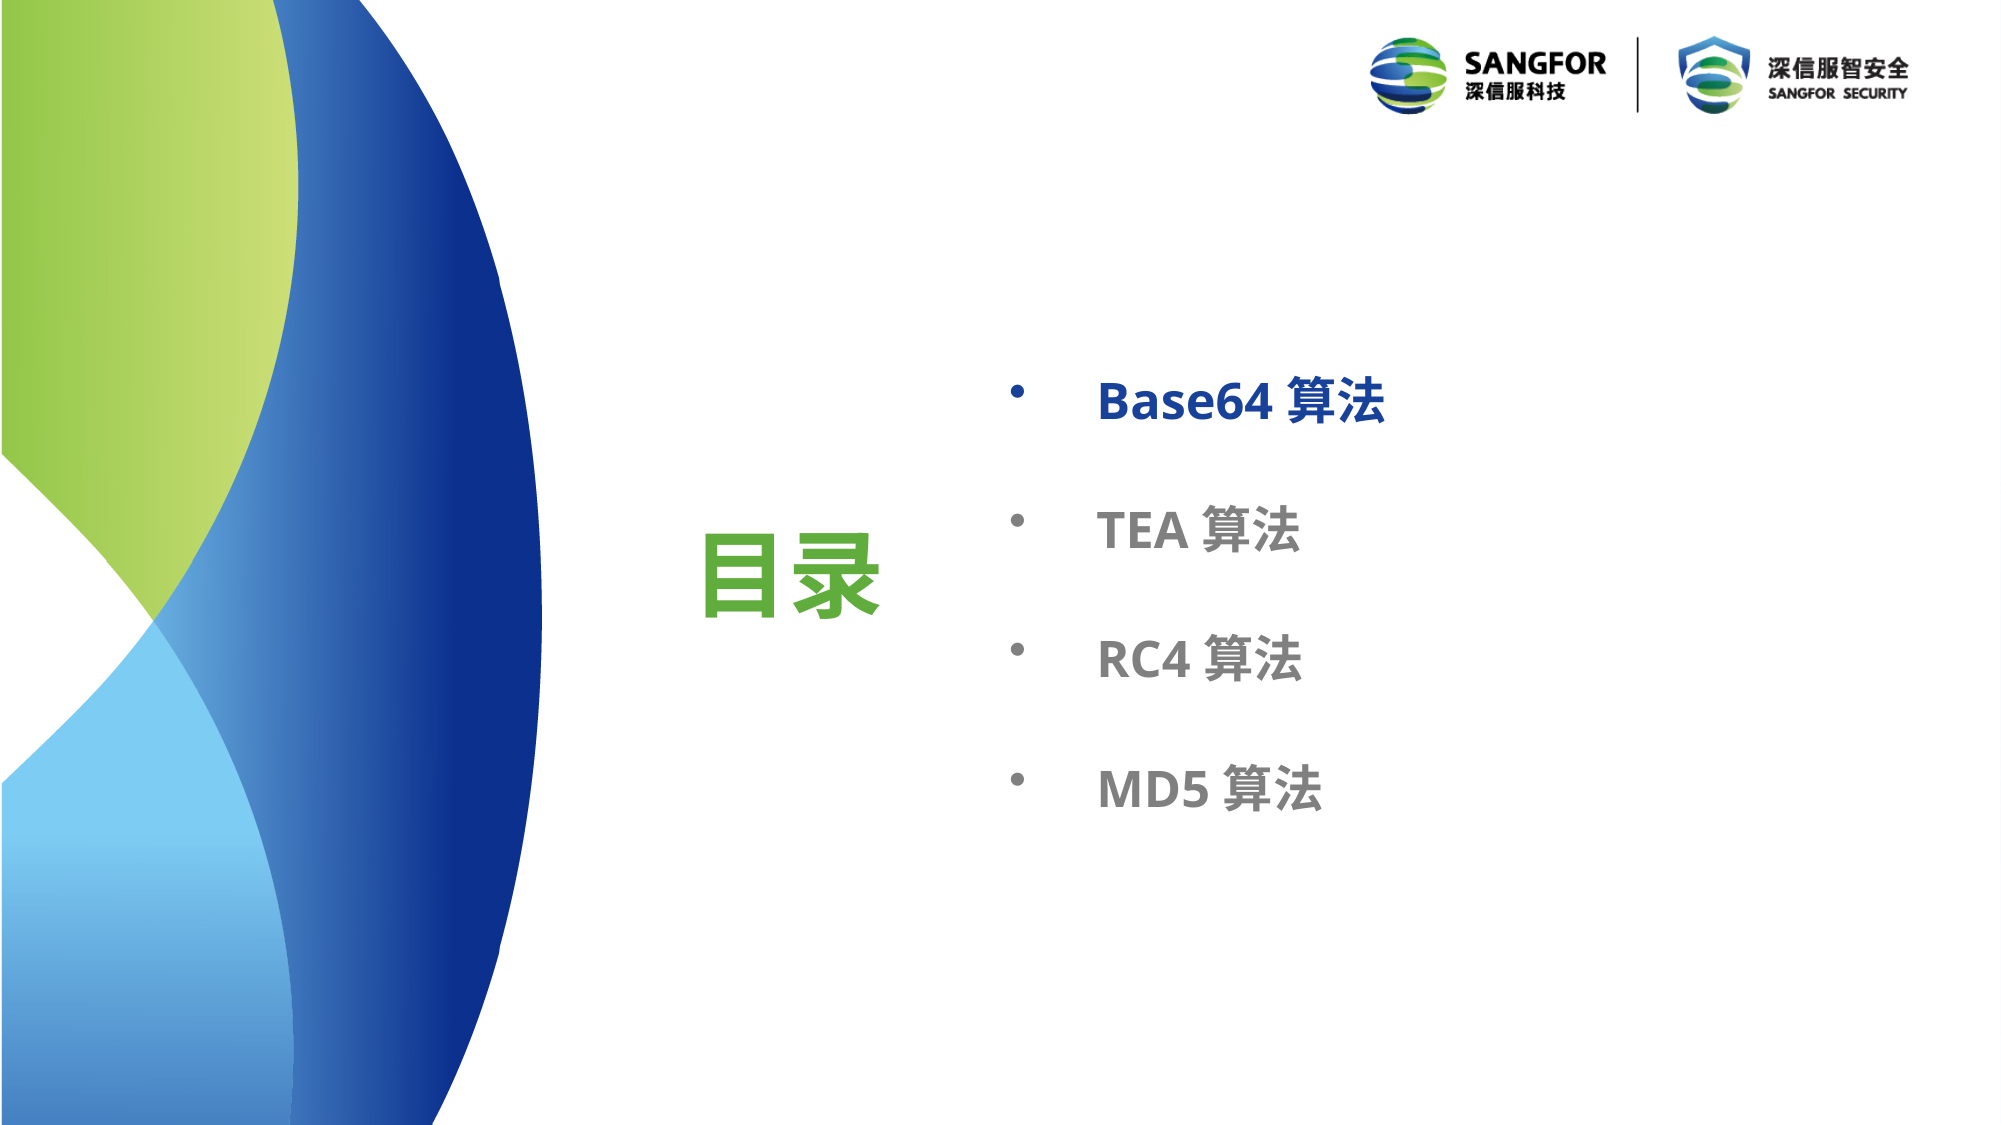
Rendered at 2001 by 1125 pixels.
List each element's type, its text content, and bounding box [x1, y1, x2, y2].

list Base64算法 TEA算法 RC4算法 MD5算法 [994, 314, 1825, 832]
picture [0, 0, 2001, 1125]
list 目录 [669, 502, 900, 644]
